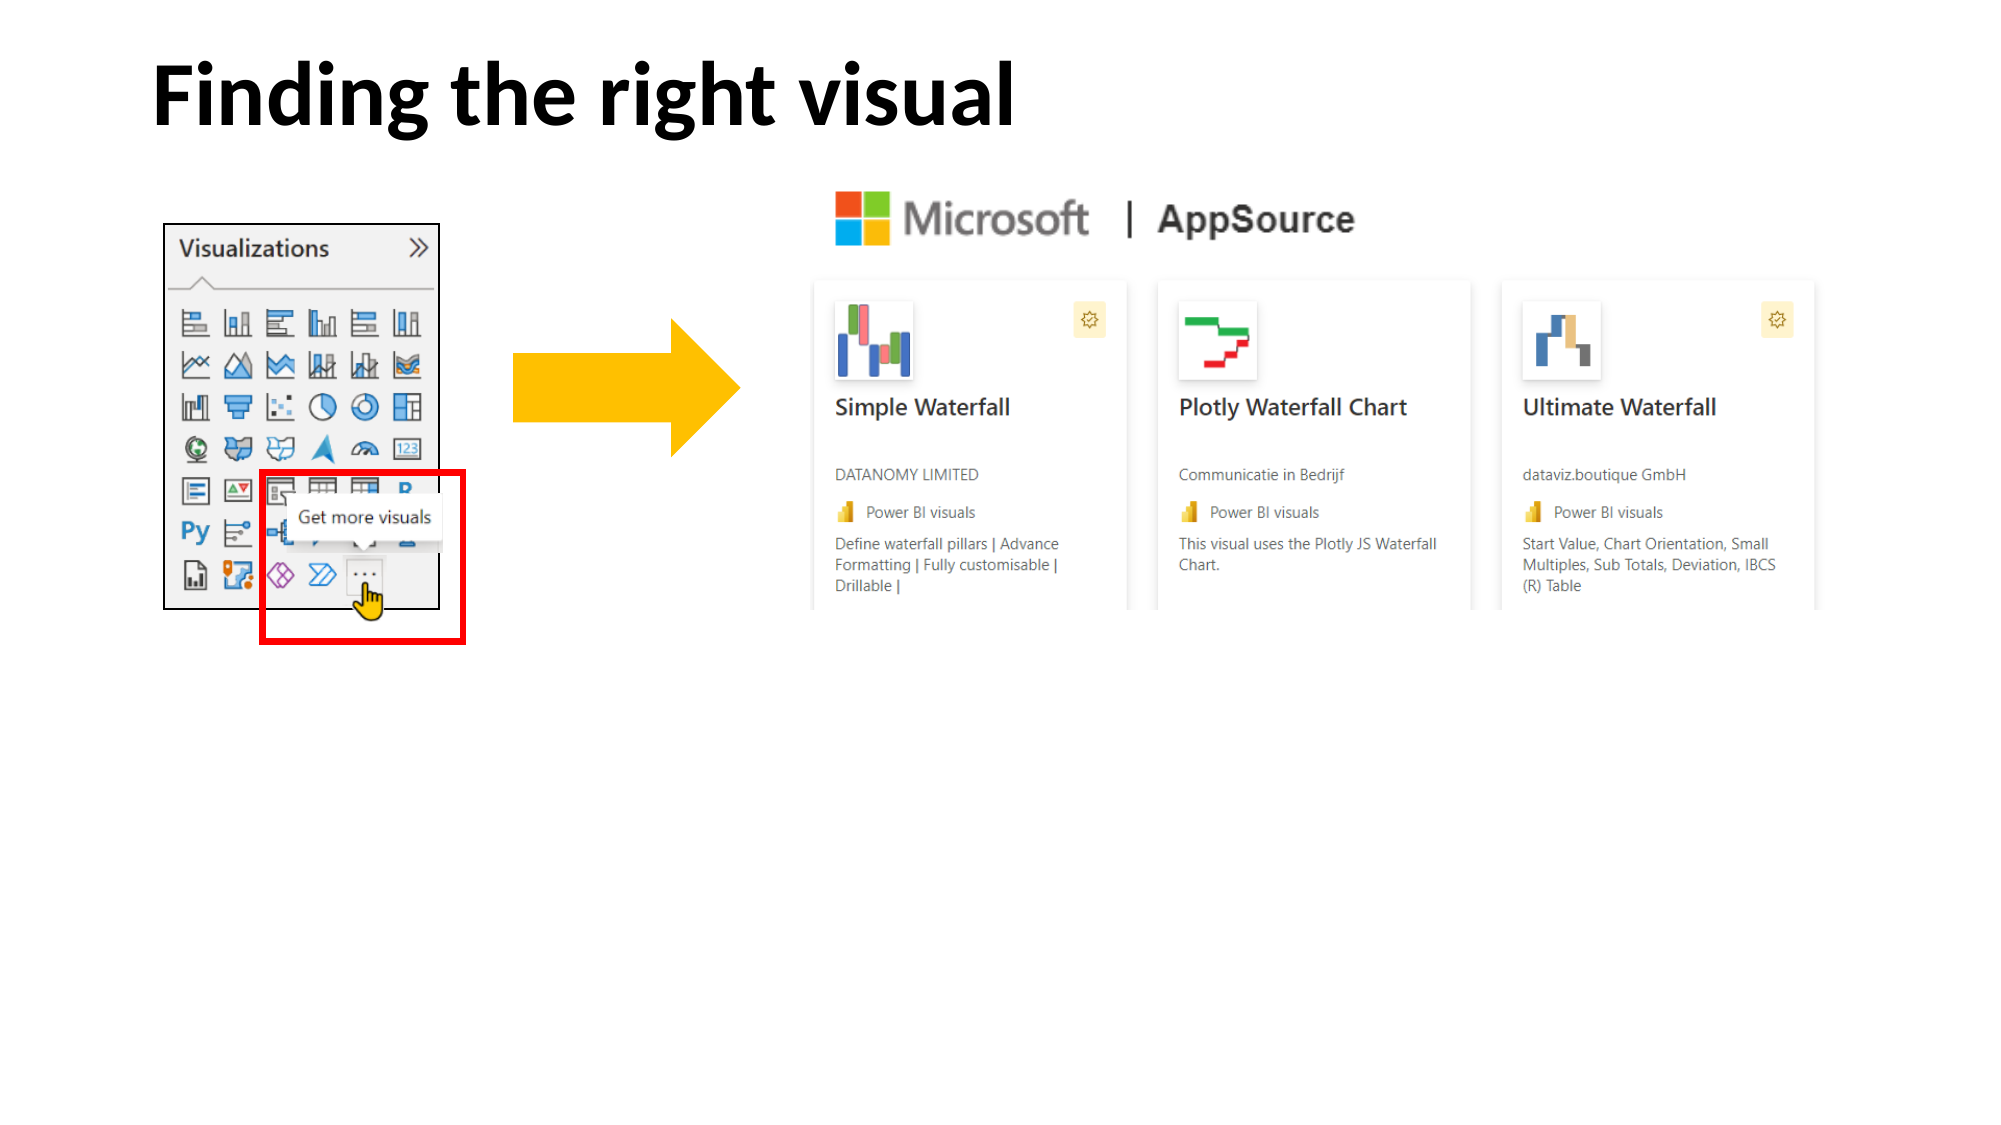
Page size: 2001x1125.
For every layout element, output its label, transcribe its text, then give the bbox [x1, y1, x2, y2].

title Finding the right visual [137, 0, 1863, 192]
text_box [810, 164, 1829, 610]
text_box [511, 315, 743, 460]
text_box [164, 224, 439, 609]
text_box [261, 471, 464, 642]
picture [286, 493, 443, 553]
picture [342, 555, 387, 624]
